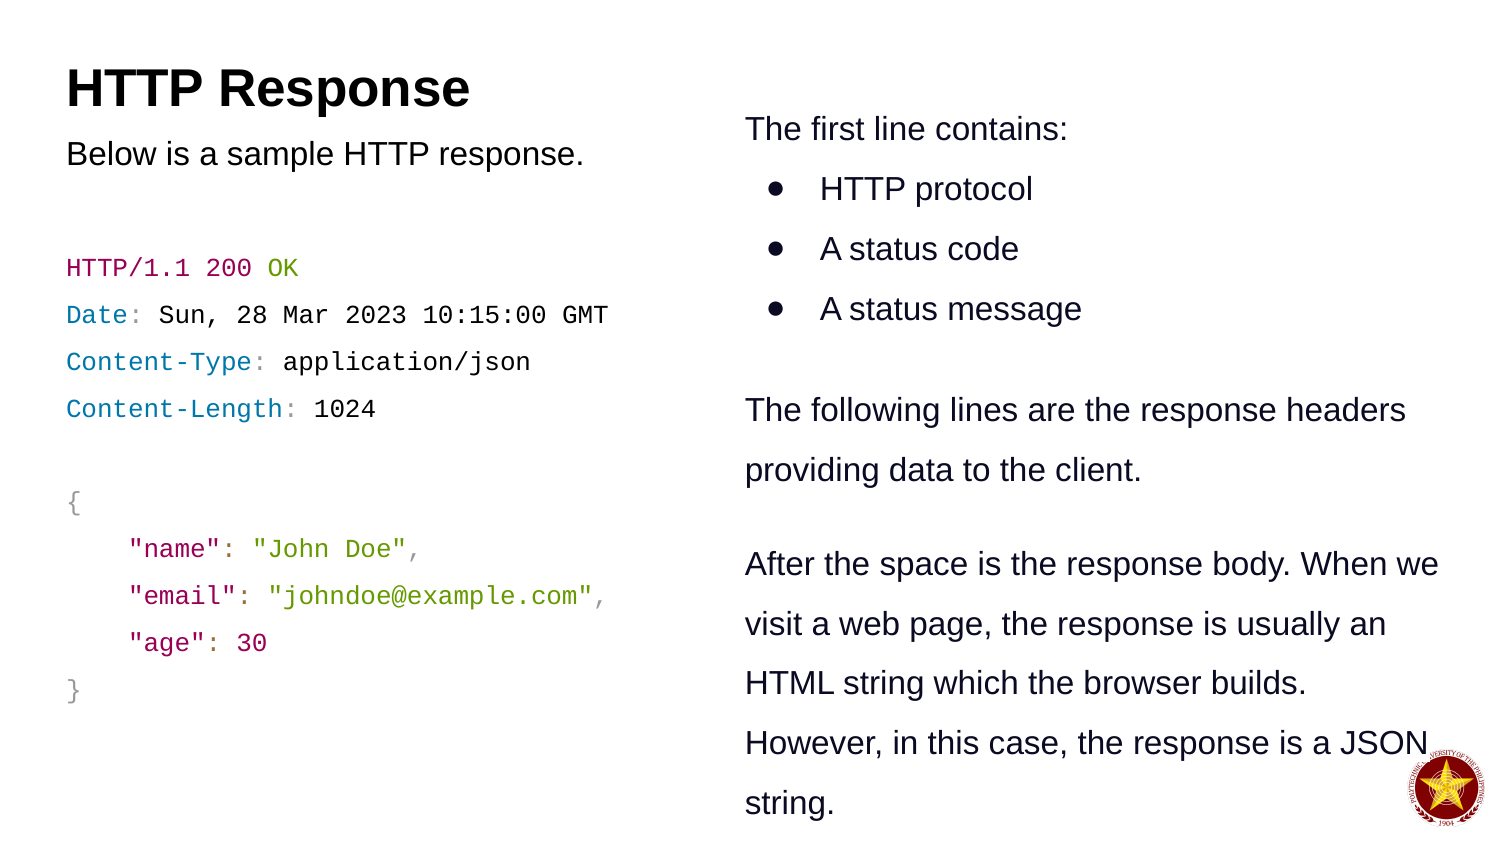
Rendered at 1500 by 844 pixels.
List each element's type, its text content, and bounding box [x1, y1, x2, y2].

list The first line contains: HTTP protocol A status code A status message The following lines are the response headers providing data to the client. After the space is the response body. When we visit a web page, the response is usually an HTML string which the browser builds. However, in this case, the response is a JSON string. [729, 72, 1461, 772]
text_box HTTP/1.1 200 OK Date: Sun, 28 Mar 2023 10:15:00 GMT Content-Type: application/json Content-Length: 1024 { "name": "John Doe", "email": "johndoe@example.com", "age": 30 } [51, 220, 680, 706]
title HTTP Response [51, 38, 1449, 133]
picture [1407, 749, 1485, 827]
text_box Below is a sample HTTP response. [51, 116, 680, 181]
